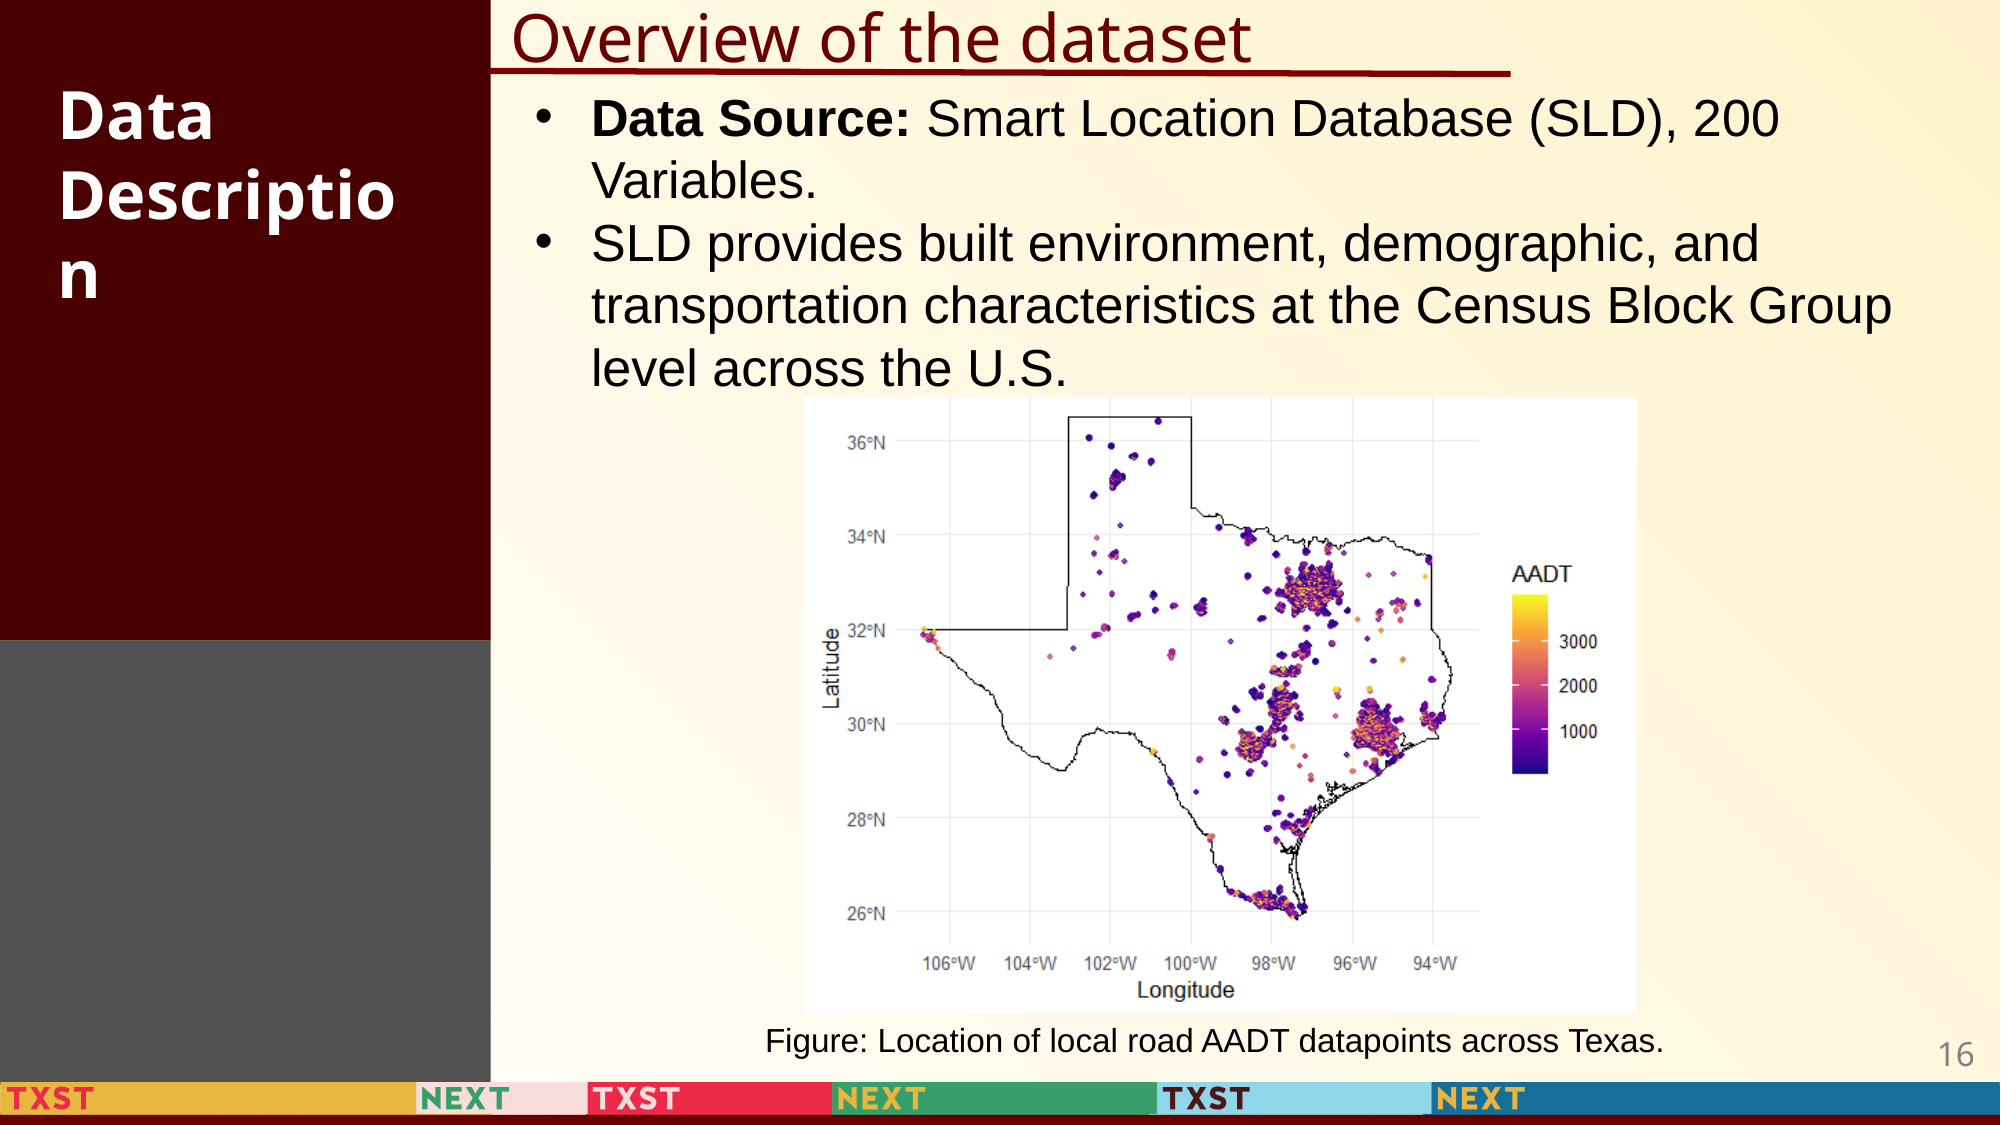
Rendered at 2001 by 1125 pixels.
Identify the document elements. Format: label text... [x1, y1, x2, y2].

slide_number 16 [1911, 1025, 1990, 1081]
text_box Figure: Location of local road AADT datapoints across Texas. [750, 1012, 1746, 1067]
text_box Data Description [42, 65, 444, 320]
picture [0, 1081, 2000, 1115]
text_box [489, 70, 1511, 75]
picture [804, 397, 1637, 1013]
text_box Overview of the dataset [495, 0, 2000, 84]
text_box Data Source: Smart Location Database (SLD), 200 Variables. SLD provides built environment, demographic, and transportation characteristics at the Census Block Group level across the U.S. [519, 84, 1990, 404]
